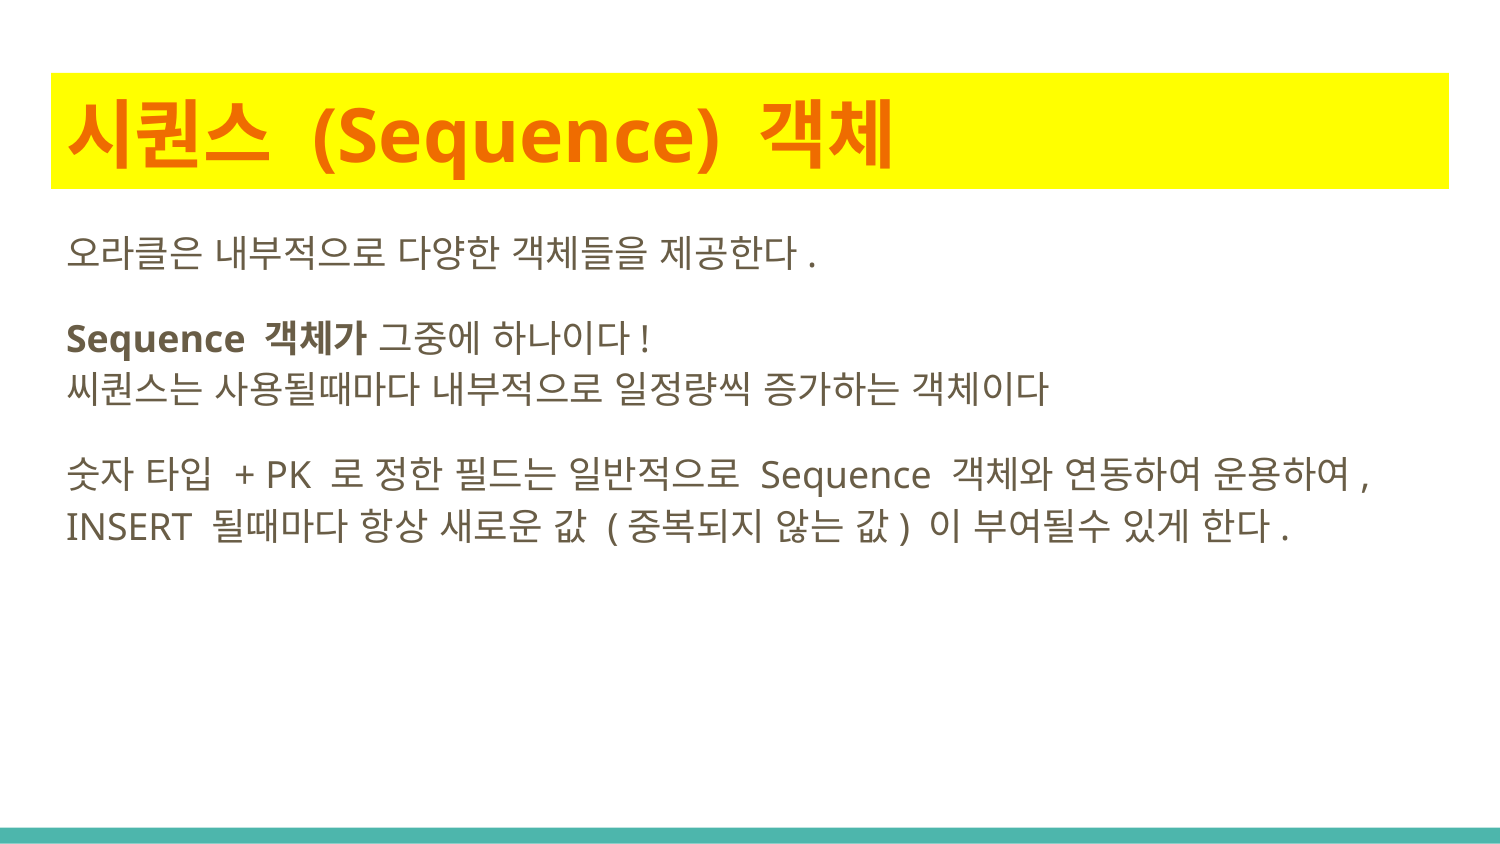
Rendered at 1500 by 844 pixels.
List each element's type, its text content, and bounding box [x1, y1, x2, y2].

list 오라클은 내부적으로 다양한 객체들을 제공한다. Sequence 객체가 그중에 하나이다! 씨퀀스는 사용될때마다 내부적으로 일정량씩 증가하는 객체이다 숫자 타입 + PK 로 정한 필드는 일반적으로 Sequence 객체와 연동하여 운용하여, INSERT 될때마다 항상 새로운 값 (중복되지 않는 값) 이 부여될수 있게 한다. [51, 207, 1449, 750]
title 시퀀스 (Sequence) 객체 [51, 72, 1449, 189]
